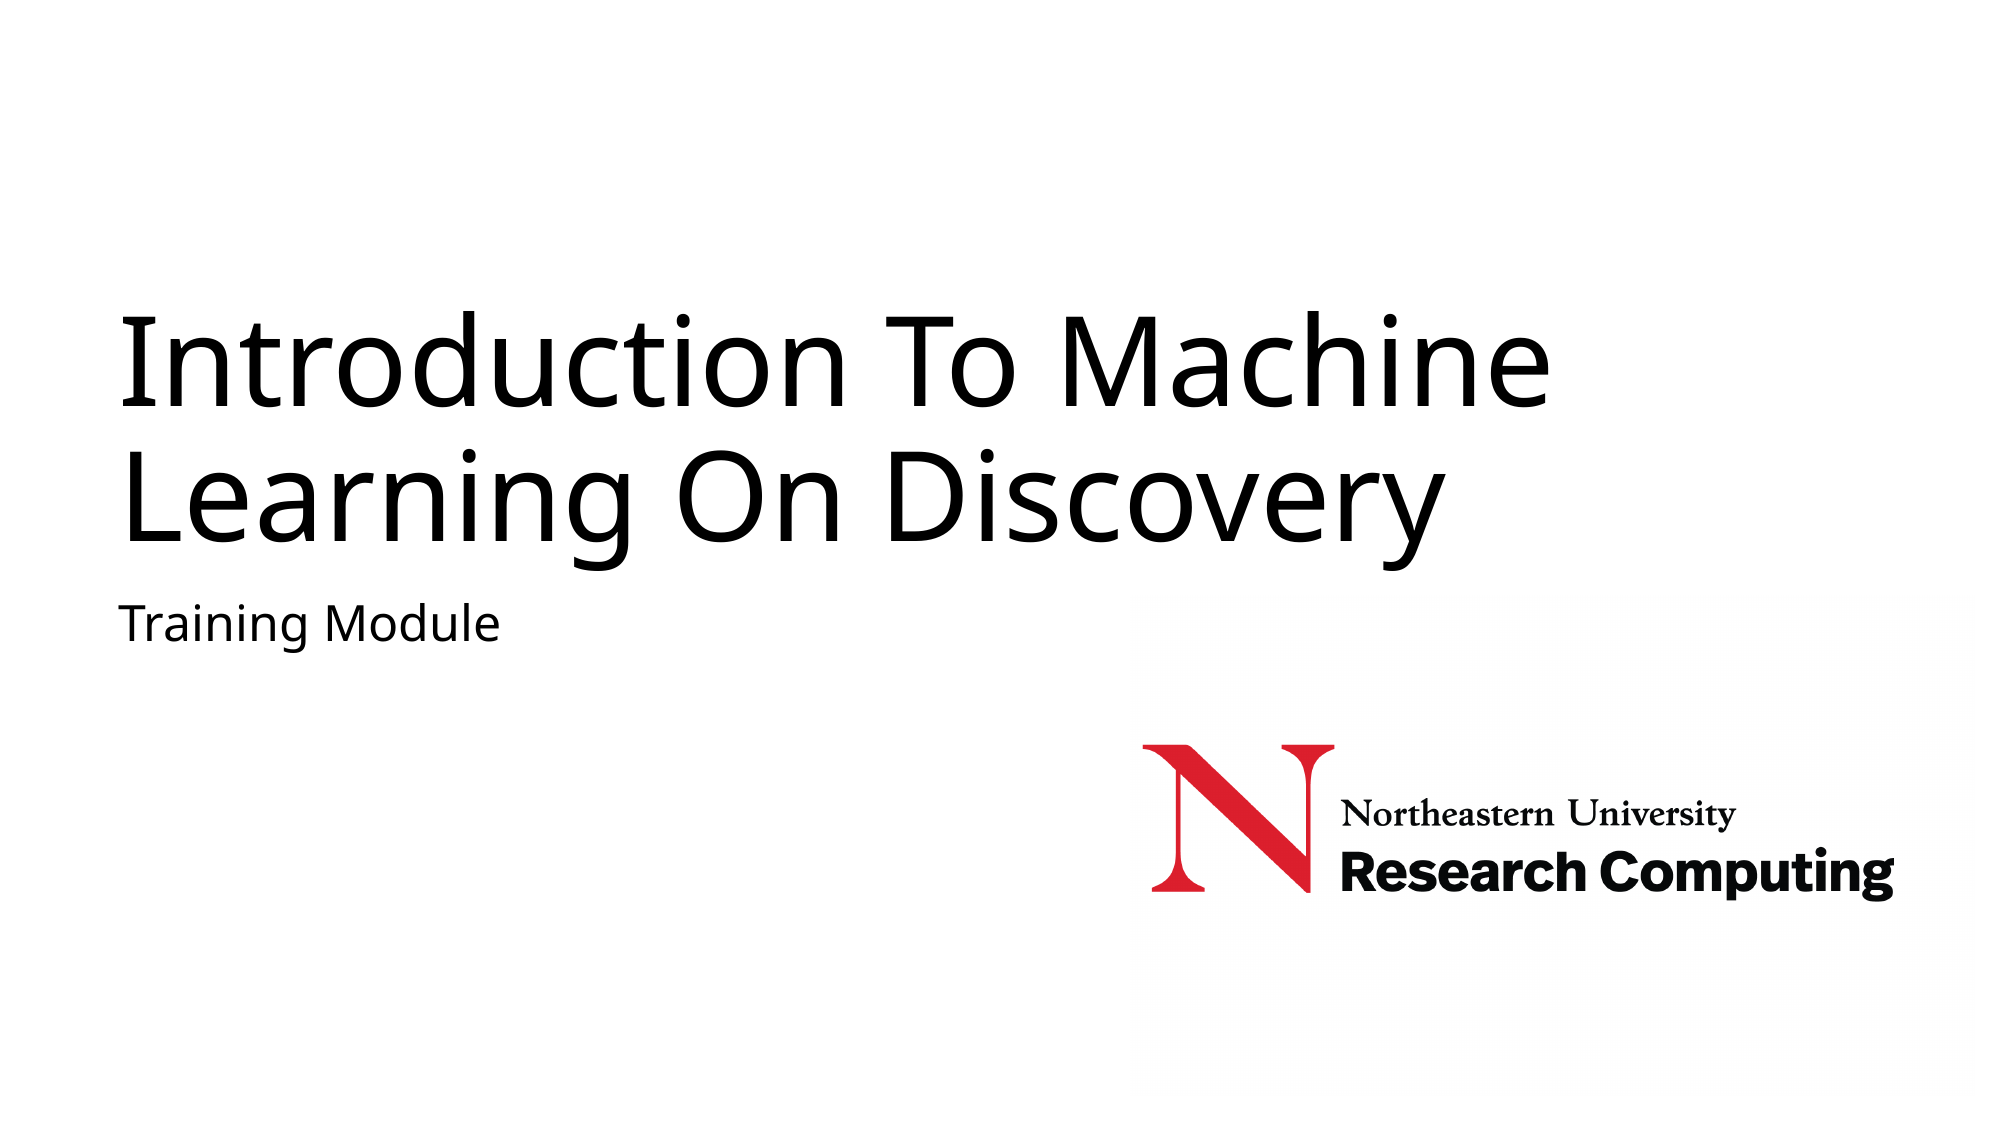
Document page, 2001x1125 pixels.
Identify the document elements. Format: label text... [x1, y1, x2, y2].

subtitle Training Module [103, 590, 1104, 863]
picture [1130, 595, 1975, 1096]
title Introduction To Machine Learning On Discovery [103, 184, 1938, 576]
